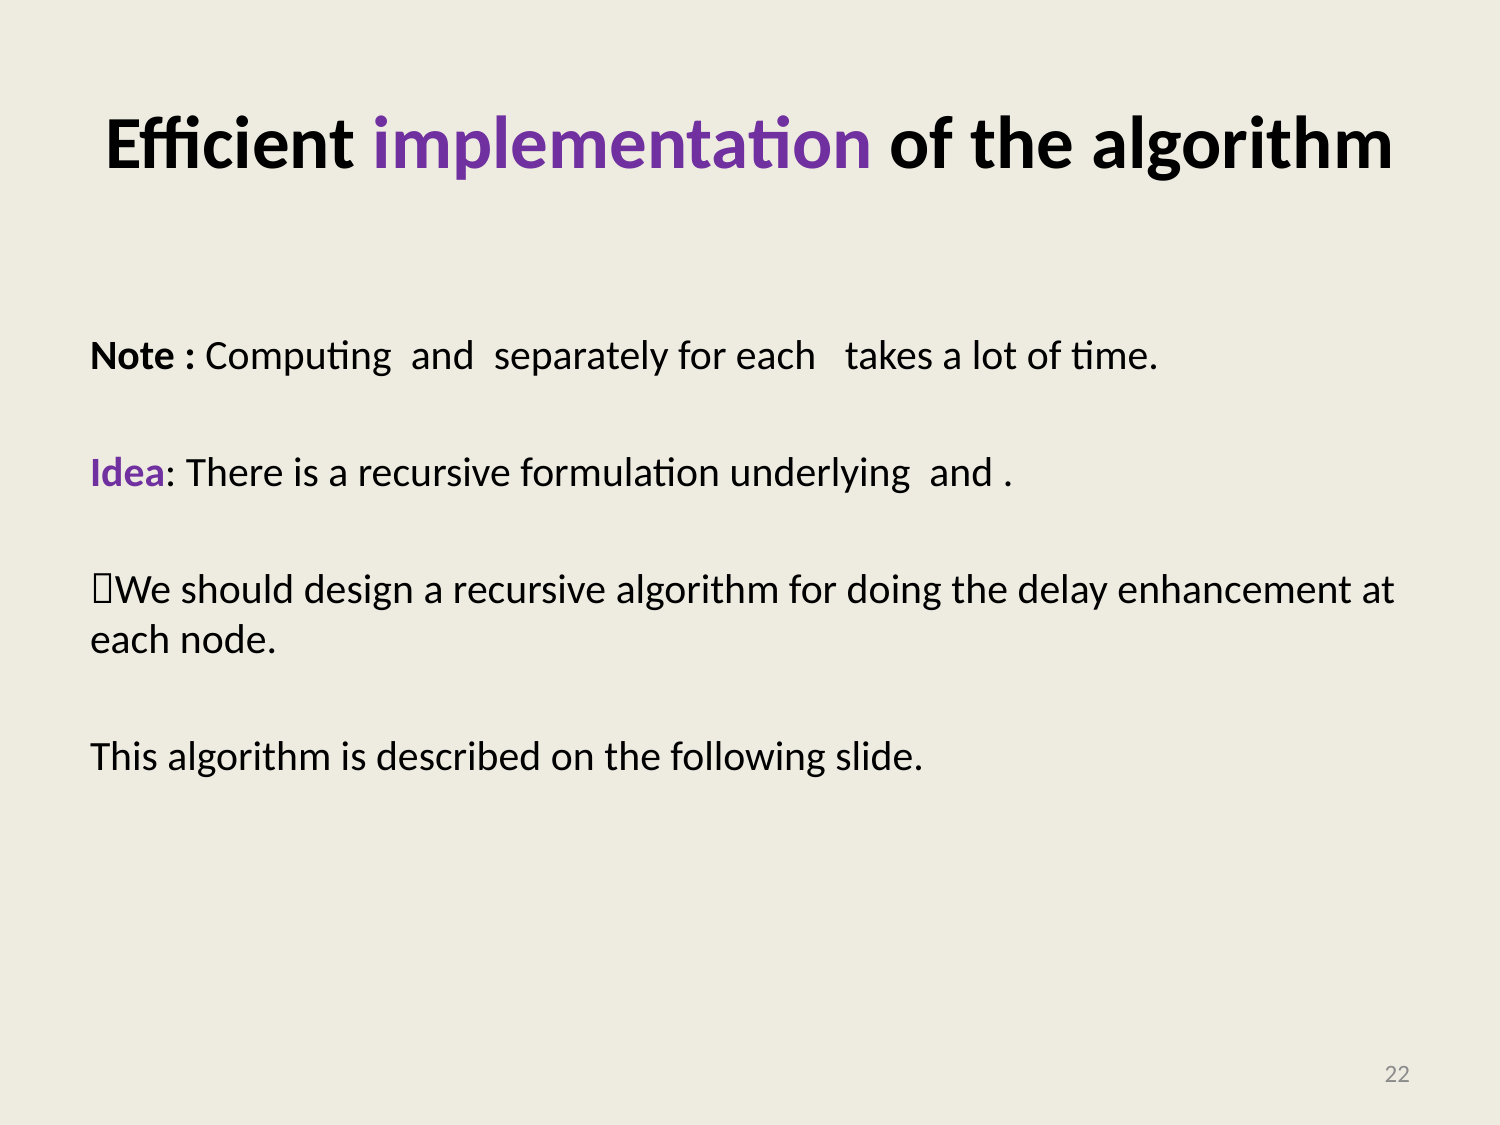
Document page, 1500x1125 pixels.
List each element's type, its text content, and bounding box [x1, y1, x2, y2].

slide_number 22 [1074, 1042, 1425, 1103]
title Efficient implementation of the algorithm [75, 45, 1425, 233]
